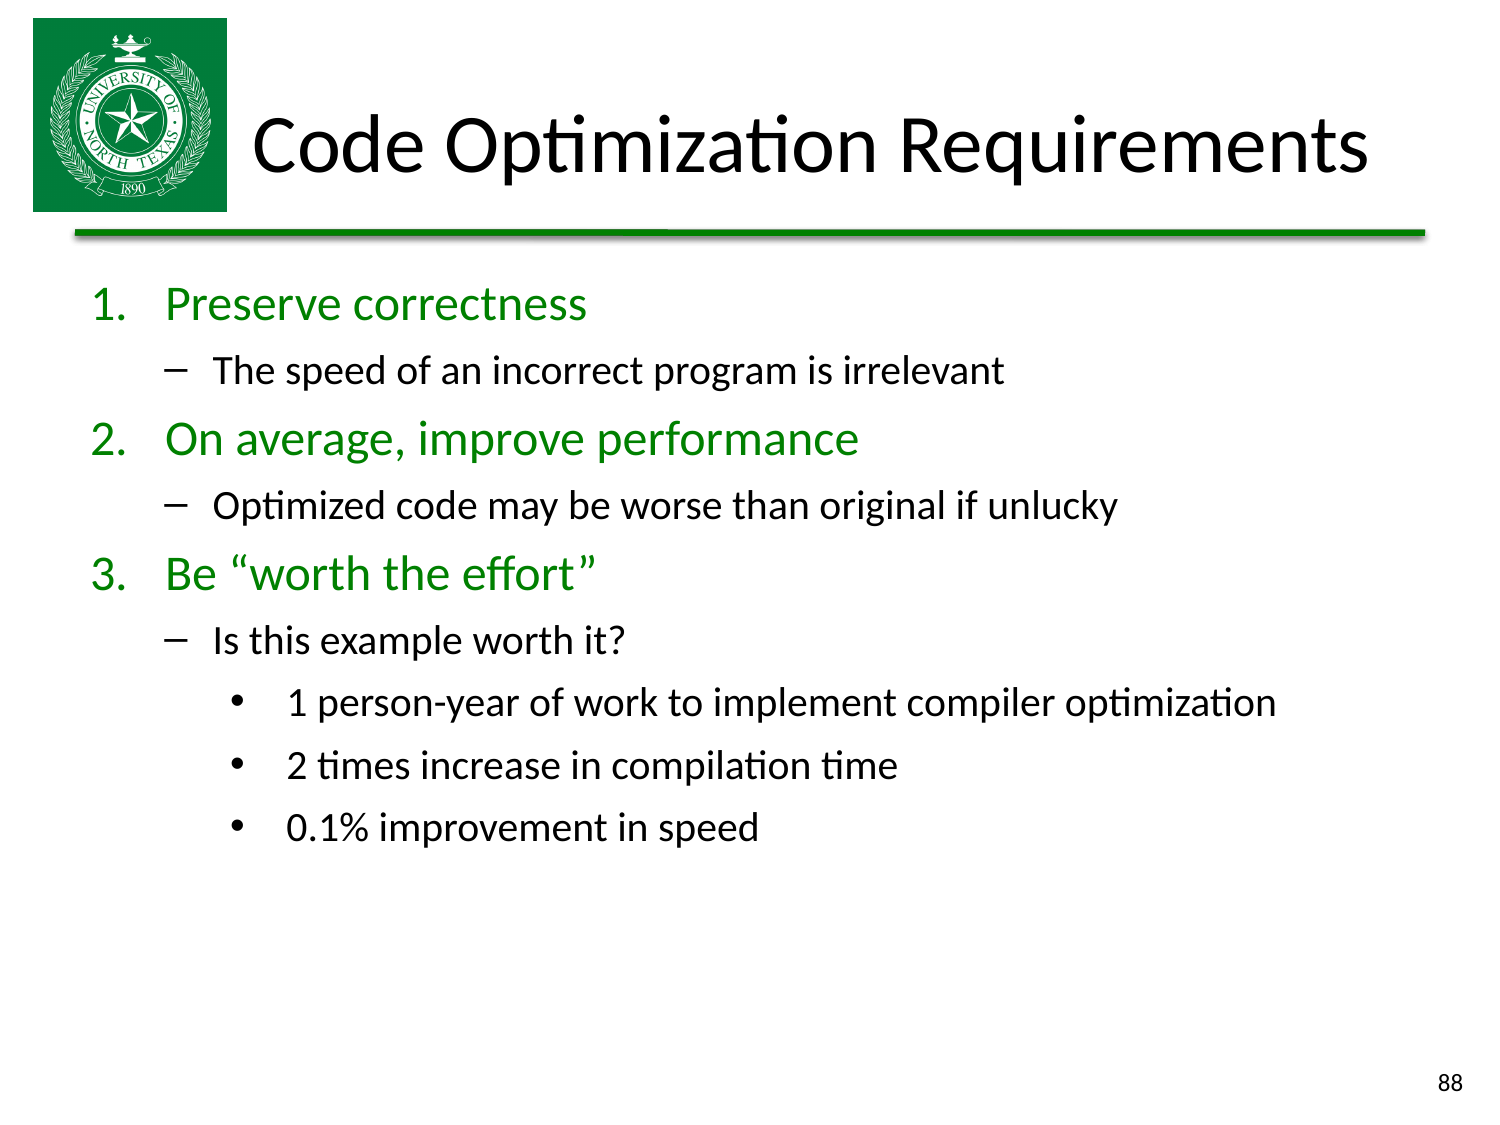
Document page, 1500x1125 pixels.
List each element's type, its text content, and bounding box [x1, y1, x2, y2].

picture [33, 17, 228, 212]
title Code Optimization Requirements [237, 45, 1479, 233]
list Preserve correctness The speed of an incorrect program is irrelevant On average, improve performance Optimized code may be worse than original if unlucky Be “worth the effort” Is this example worth it? 1 person-year of work to implement compiler optimization 2 times increase in compilation time 0.1% improvement in speed [75, 262, 1425, 1052]
slide_number 88 [1418, 1051, 1479, 1112]
